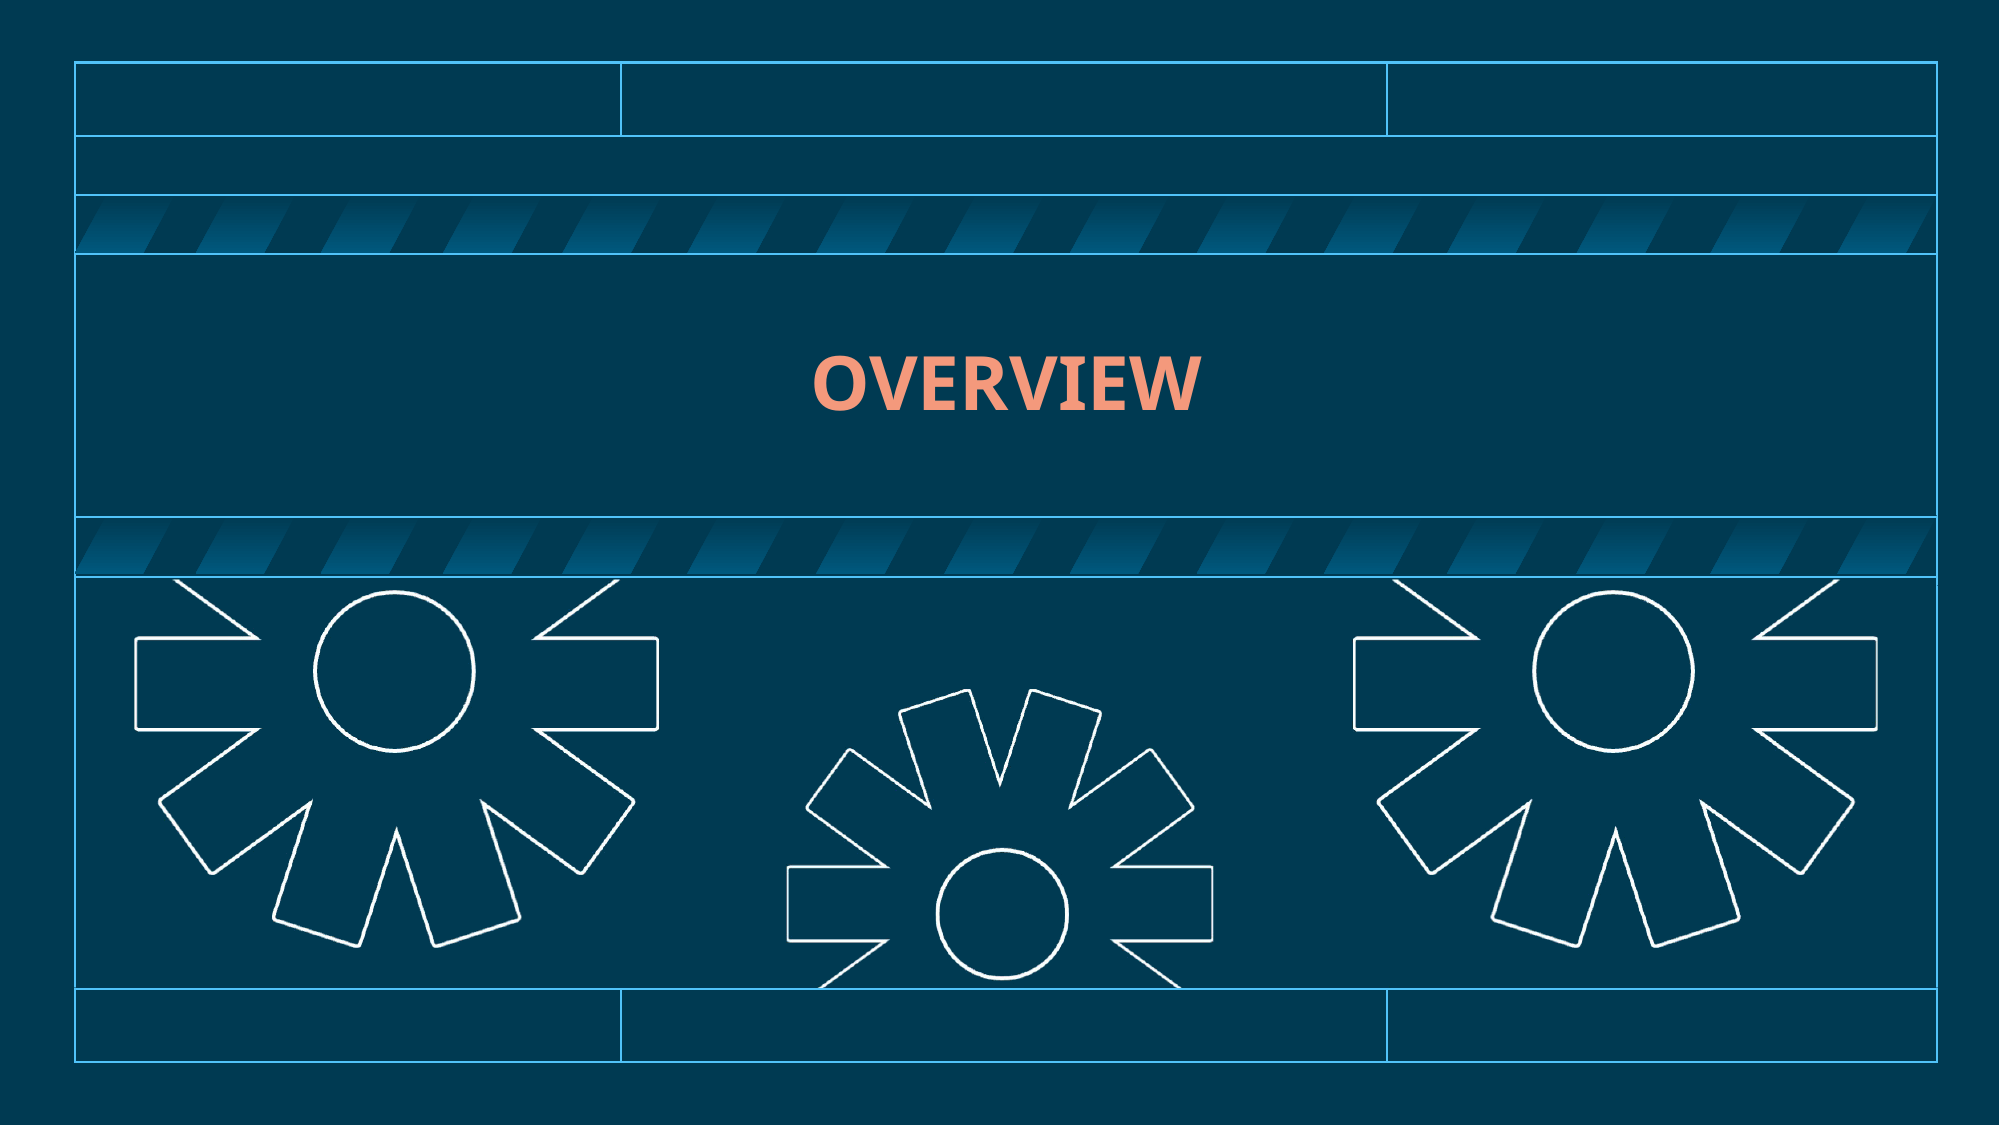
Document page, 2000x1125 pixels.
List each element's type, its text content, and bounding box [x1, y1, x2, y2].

picture [936, 848, 1068, 980]
picture [787, 690, 1003, 988]
picture [1533, 591, 1694, 752]
picture [1003, 690, 1088, 773]
picture [1069, 708, 1213, 988]
picture [314, 591, 475, 752]
picture [135, 580, 659, 947]
picture [1353, 580, 1877, 947]
title overview [74, 256, 1938, 516]
